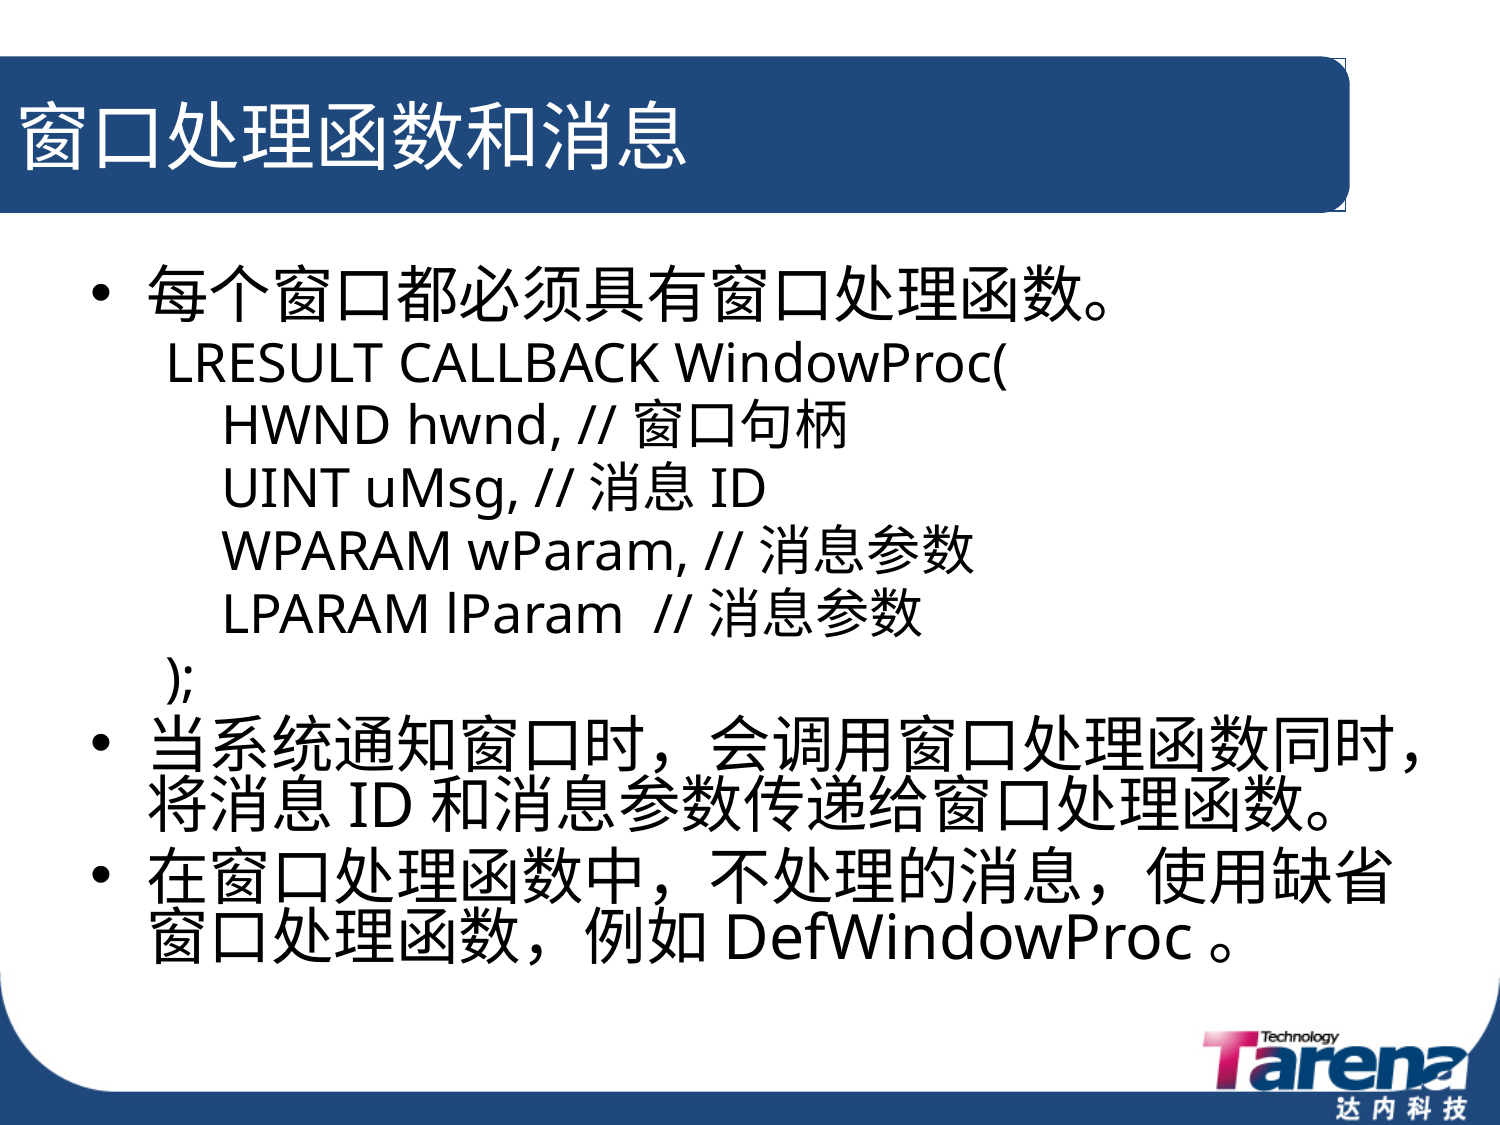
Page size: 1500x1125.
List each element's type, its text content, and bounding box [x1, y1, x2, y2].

picture [0, 0, 1500, 1125]
list 每个窗口都必须具有窗口处理函数。 LRESULT CALLBACK WindowProc( HWND hwnd, //窗口句柄 UINT uMsg, //消息ID WPARAM wParam, //消息参数 LPARAM lParam //消息参数 ); 当系统通知窗口时，会调用窗口处理函数同时，将消息ID和消息参数传递给窗口处理函数。 在窗口处理函数中，不处理的消息，使用缺省窗口处理函数，例如DefWindowProc。 [74, 262, 1426, 1006]
title 窗口处理函数和消息 [0, 58, 1346, 212]
